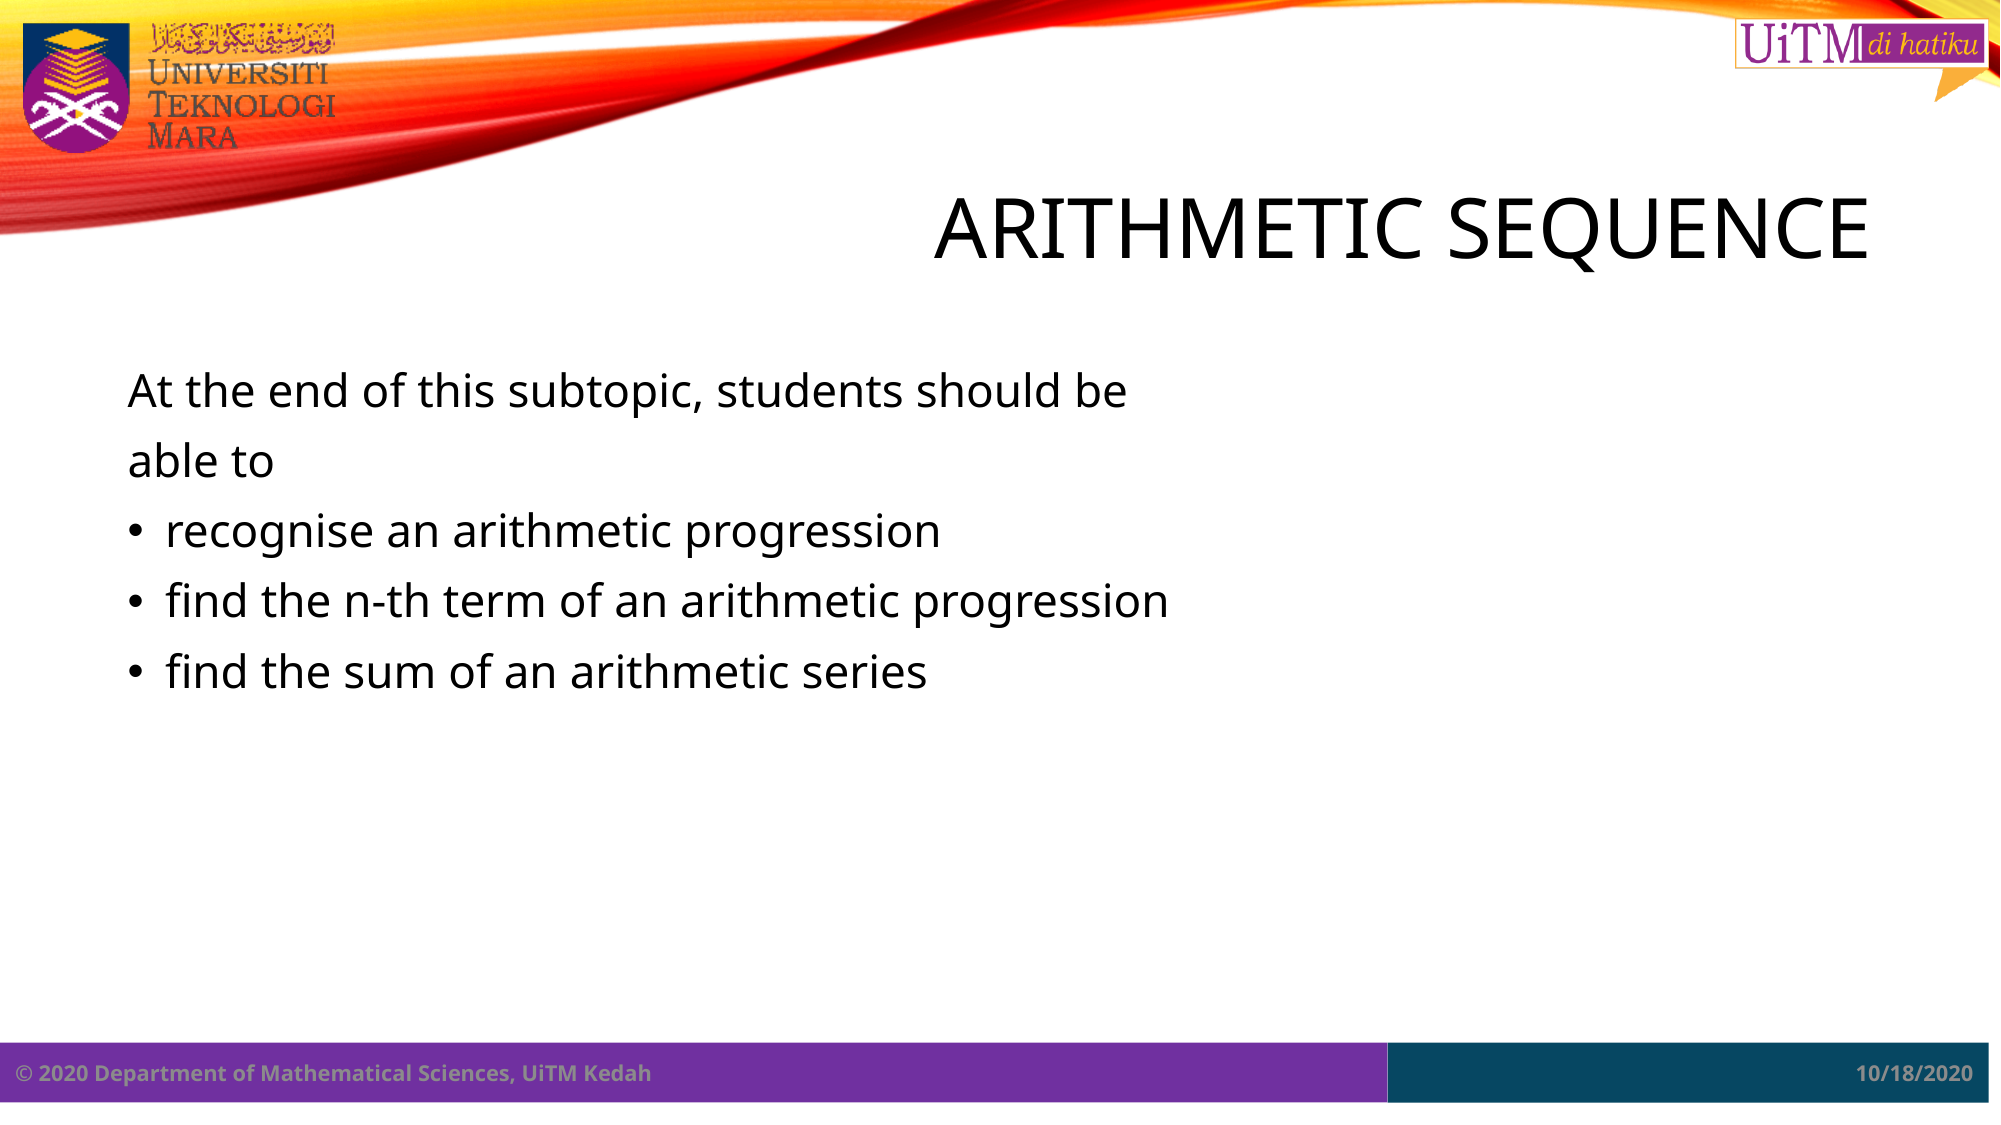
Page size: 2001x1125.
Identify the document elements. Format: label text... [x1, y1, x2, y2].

picture [0, 0, 2000, 237]
list At the end of this subtopic, students should be able to recognise an arithmetic progression find the n-th term of an arithmetic progression find the sum of an arithmetic series [112, 360, 1888, 1021]
title ARITHMETIC SEQUENCE [474, 125, 1888, 338]
